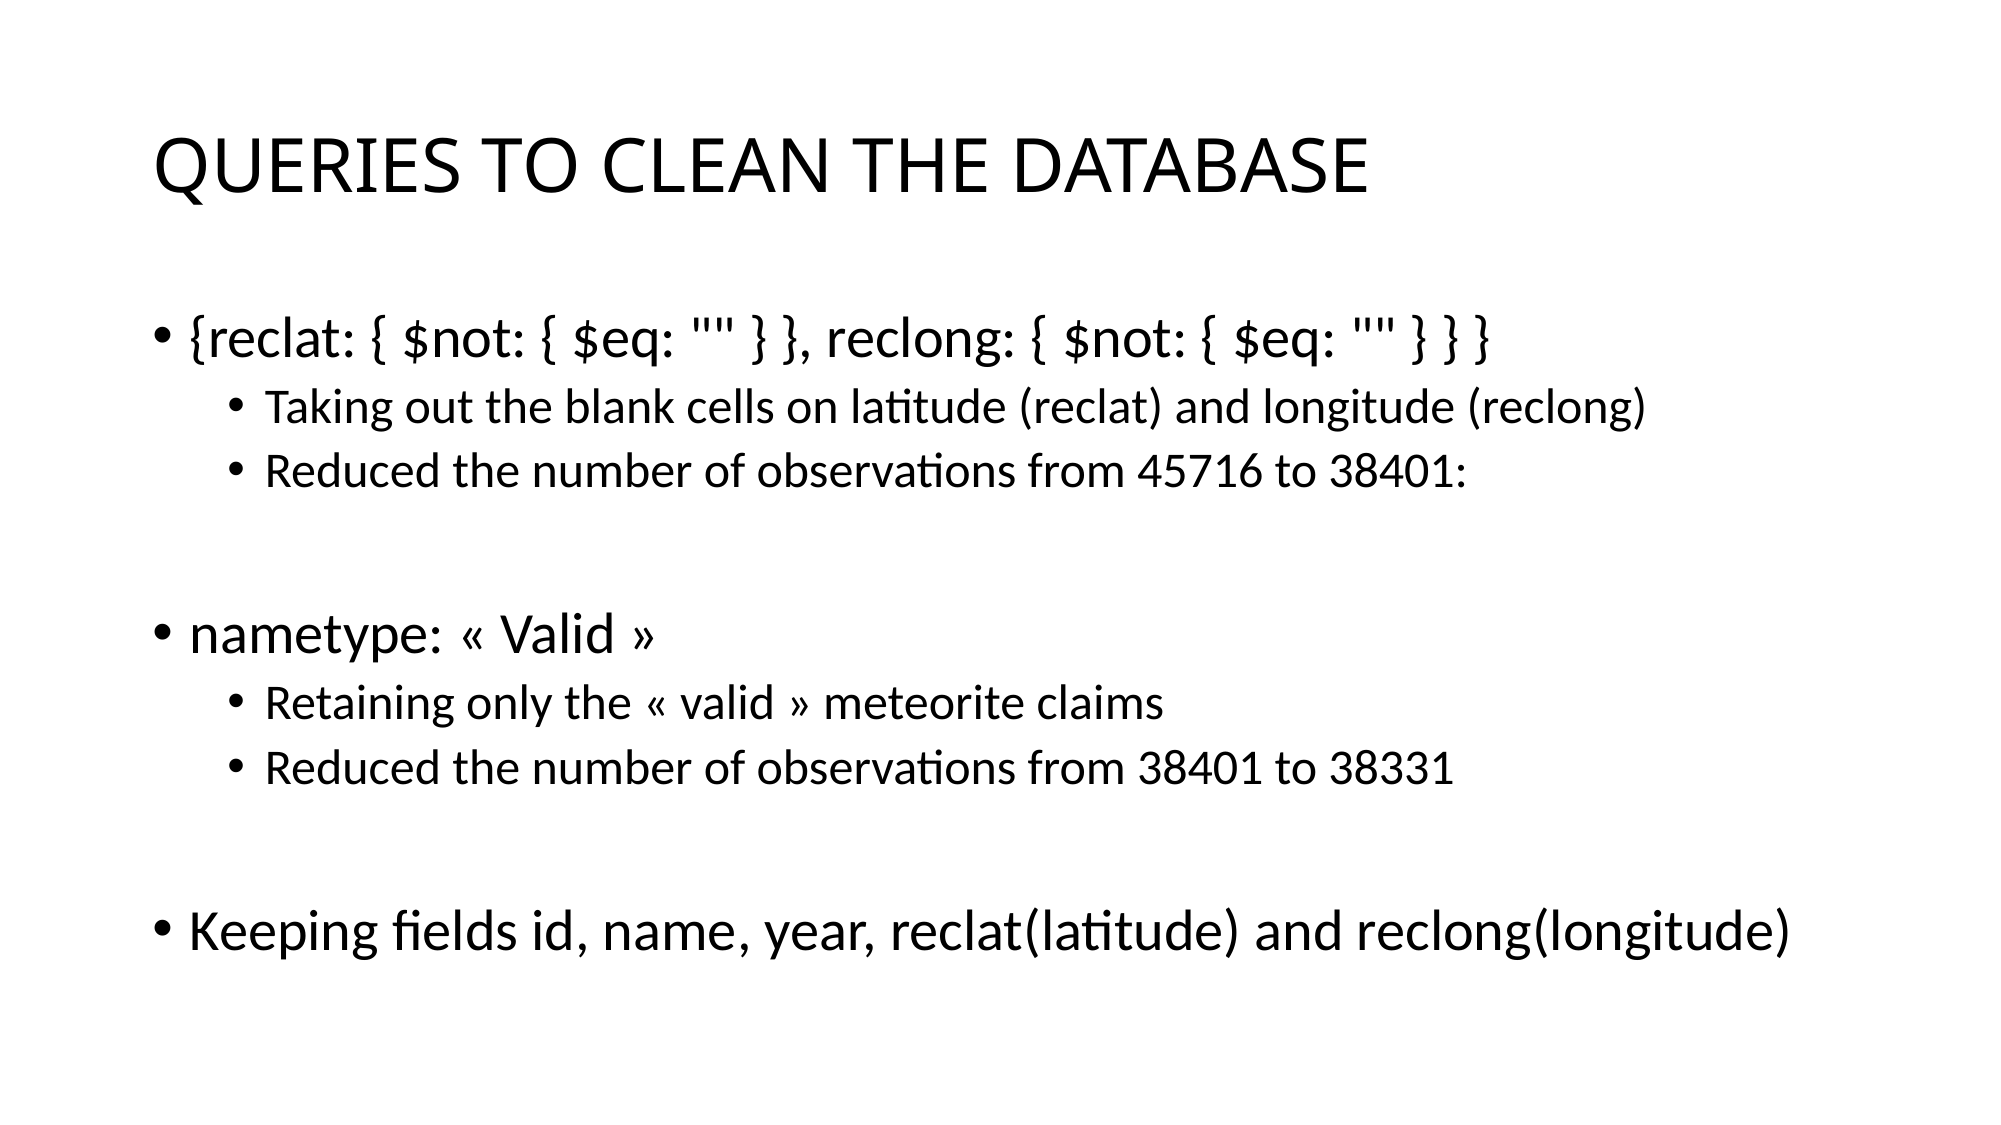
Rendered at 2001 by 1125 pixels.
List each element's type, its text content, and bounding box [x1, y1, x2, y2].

list {reclat: { $not: { $eq: "" } }, reclong: { $not: { $eq: "" } } } Taking out the blank cells on latitude (reclat) and longitude (reclong) Reduced the number of observations from 45716 to 38401: nametype: « Valid » Retaining only the « valid » meteorite claims Reduced the number of observations from 38401 to 38331 Keeping fields id, name, year, reclat(latitude) and reclong(longitude) [137, 299, 1863, 1014]
title QUERIES TO CLEAN THE DATABASE [137, 59, 1863, 278]
